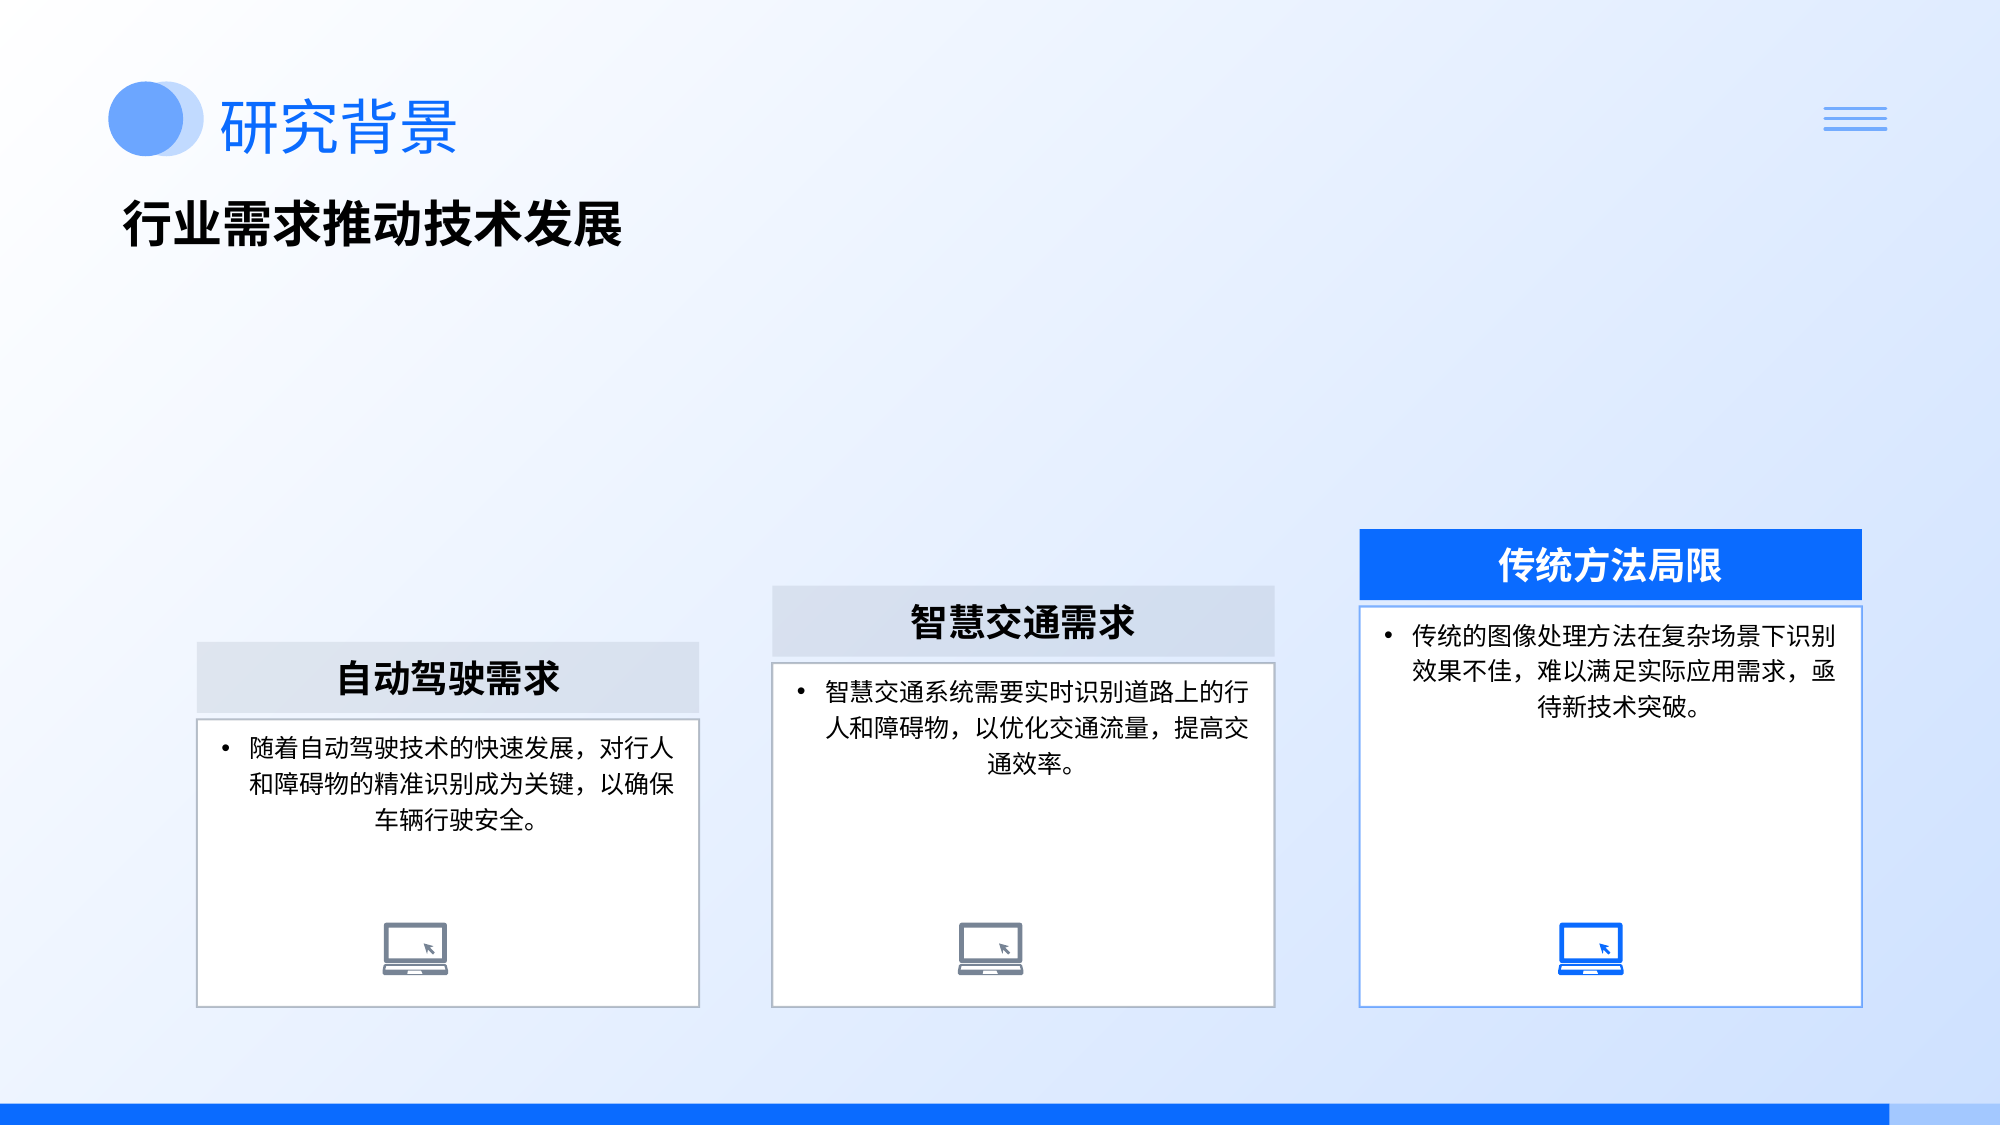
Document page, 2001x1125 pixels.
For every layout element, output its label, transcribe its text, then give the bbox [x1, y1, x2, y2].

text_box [108, 185, 1892, 1007]
title 研究背景 [204, 21, 1890, 169]
